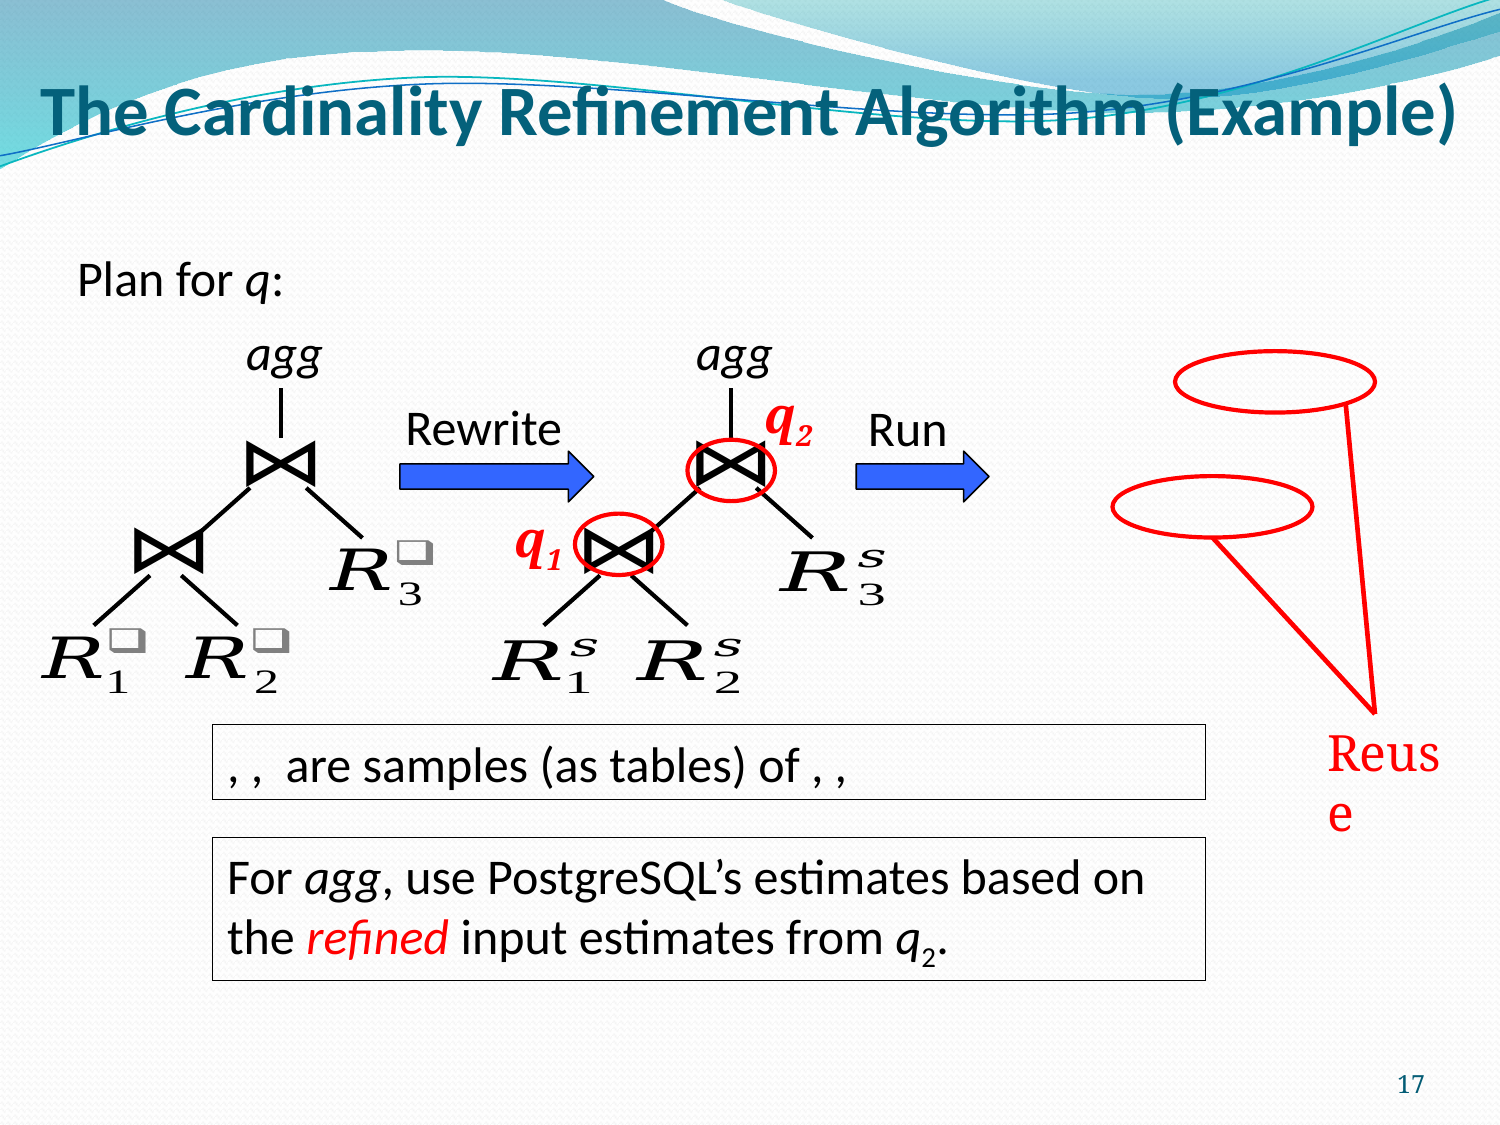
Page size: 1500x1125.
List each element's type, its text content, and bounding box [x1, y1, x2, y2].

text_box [1211, 349, 1488, 790]
title The Cardinality Refinement Algorithm (Example) [40, 0, 1488, 150]
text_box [37, 238, 205, 702]
slide_number 17 [1299, 1042, 1425, 1103]
text_box For agg, use PostgreSQL’s estimates based on the refined input estimates from q2. [212, 837, 1206, 981]
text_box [212, 188, 1206, 801]
